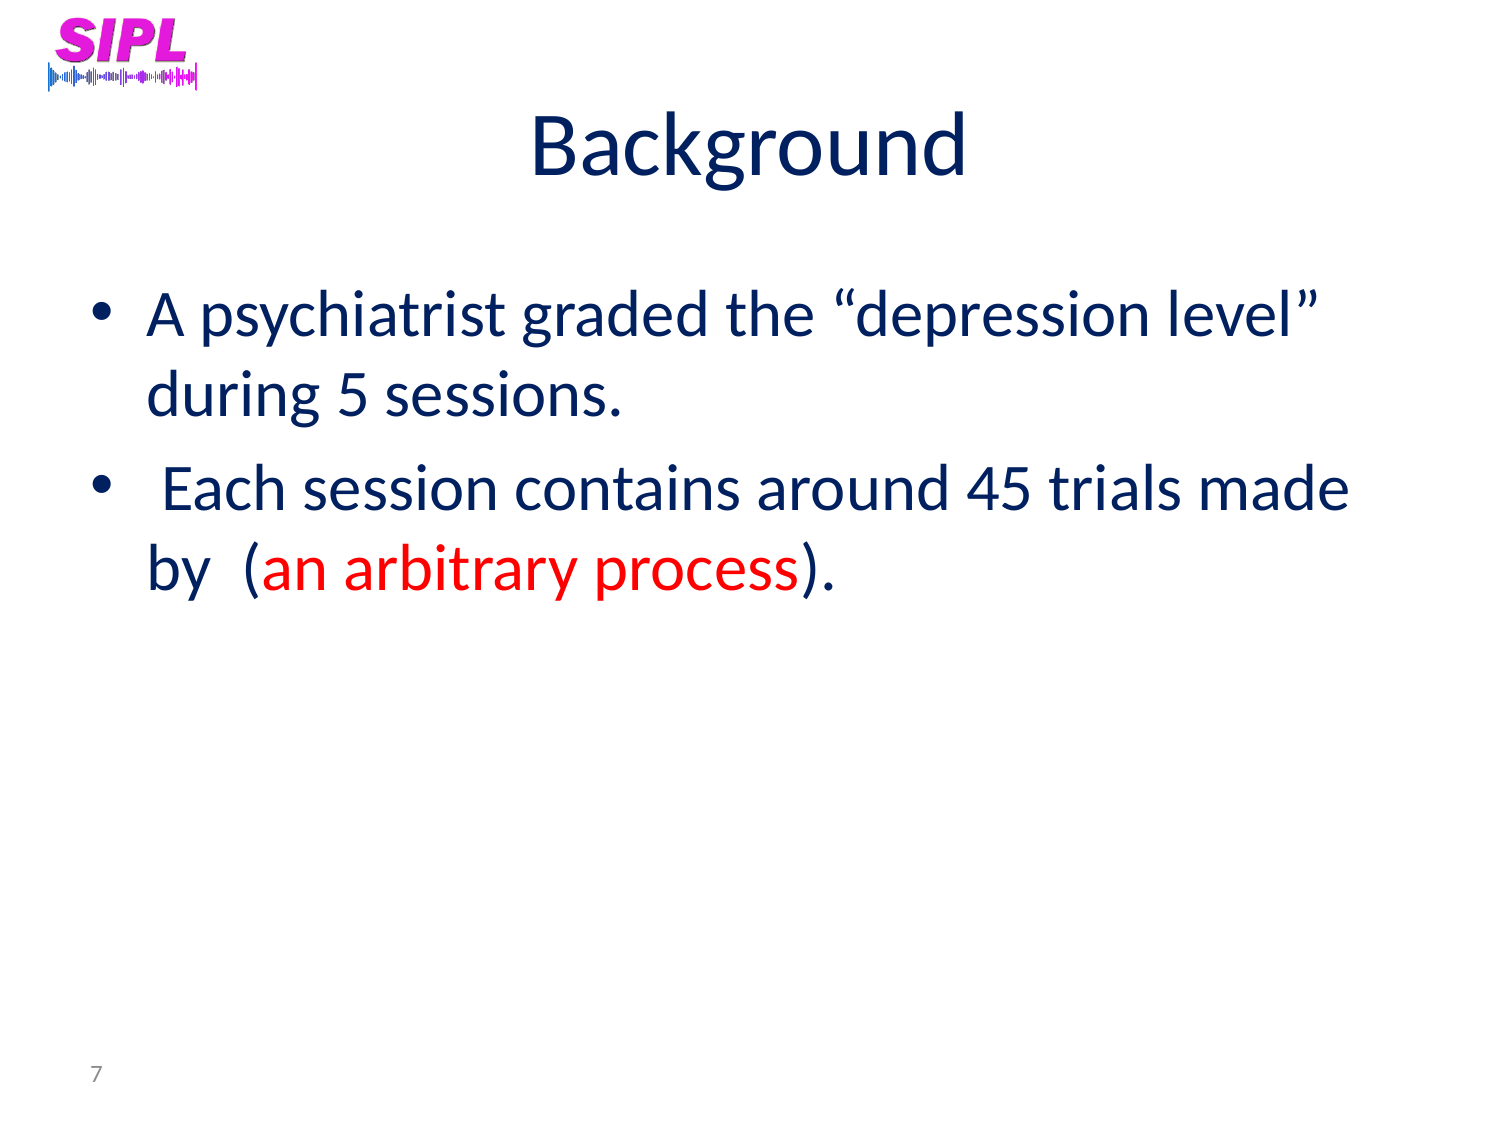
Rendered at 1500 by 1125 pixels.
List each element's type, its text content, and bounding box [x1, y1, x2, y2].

title Background [75, 45, 1425, 233]
list A psychiatrist graded the “depression level” during 5 sessions. Each session contains around 45 trials made by (an arbitrary process). [75, 262, 1425, 1005]
picture [37, 12, 203, 94]
slide_number 7 [75, 1042, 425, 1103]
